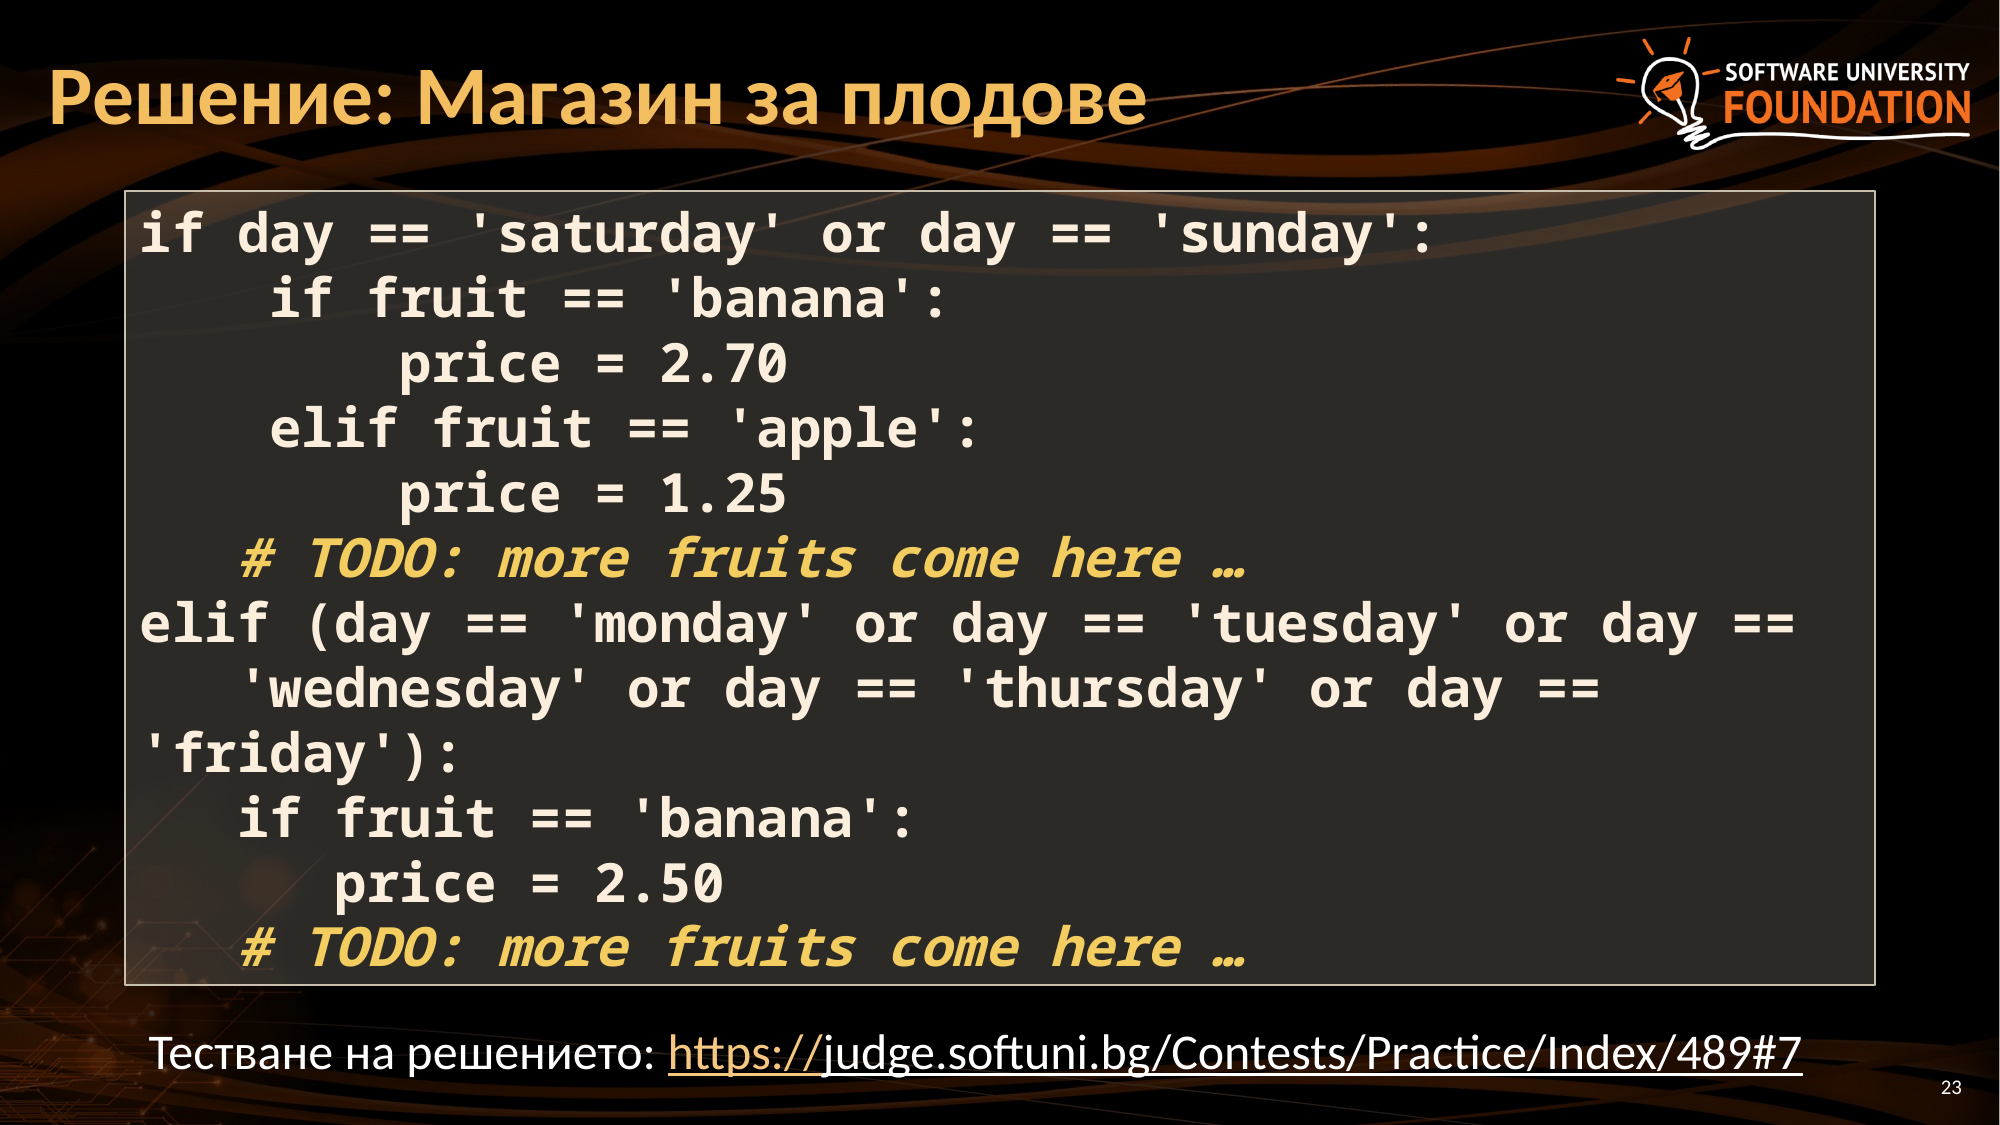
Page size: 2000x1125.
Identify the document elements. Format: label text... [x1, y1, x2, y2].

title Решение: Магазин за плодове [30, 6, 1602, 189]
picture [0, 0, 2000, 1125]
text_box if day == 'saturday' or day == 'sunday': if fruit == 'banana': price = 2.70 elif fruit == 'apple': price = 1.25 # TODO: more fruits come here … elif (day == 'monday' or day == 'tuesday' or day == 'wednesday' or day == 'thursday' or day == 'friday'): if fruit == 'banana': price = 2.50 # TODO: more fruits come here … [124, 190, 1875, 986]
text_box Тестване на решението: https://judge.softuni.bg/Contests/Practice/Index/489#7 [133, 1011, 1884, 1087]
slide_number 23 [1897, 1070, 1968, 1103]
